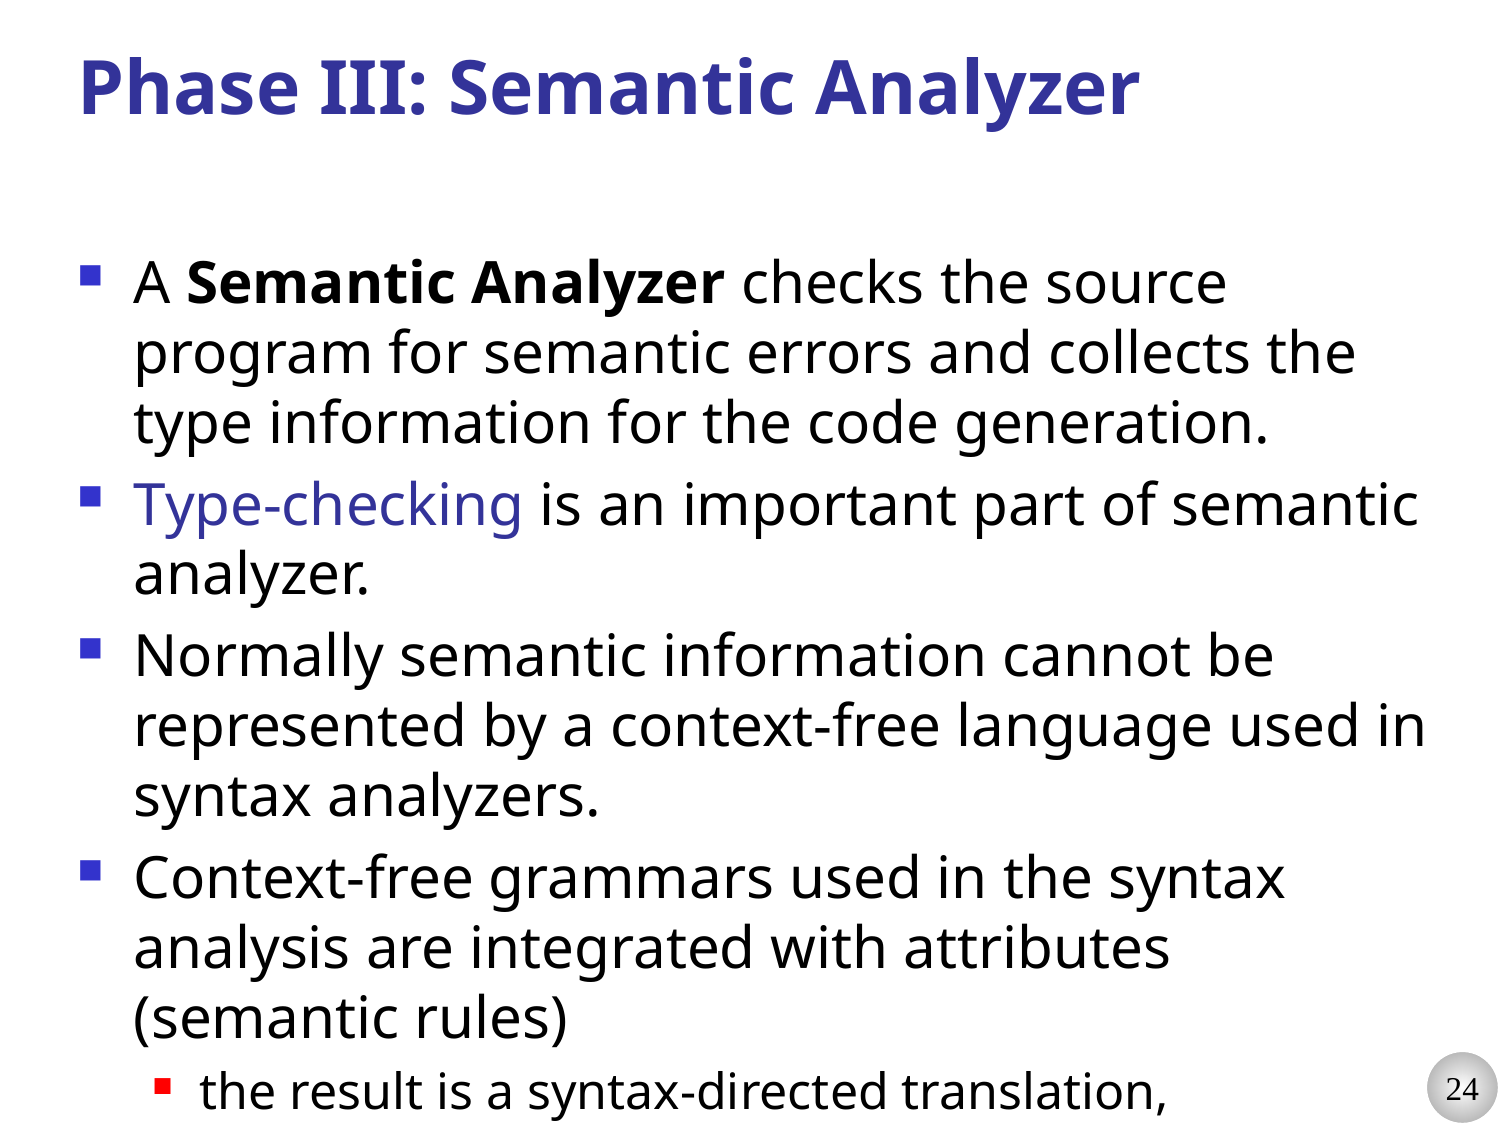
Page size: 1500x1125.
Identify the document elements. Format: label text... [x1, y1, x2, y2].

list A Semantic Analyzer checks the source program for semantic errors and collects the type information for the code generation. Type-checking is an important part of semantic analyzer. Normally semantic information cannot be represented by a context-free language used in syntax analyzers. Context-free grammars used in the syntax analysis are integrated with attributes (semantic rules) the result is a syntax-directed translation, Attribute grammars Ex: newval := oldval + 12 The type of the identifier newval must match with type of the expression (oldval+12) [62, 237, 1451, 1076]
title Phase III: Semantic Analyzer [62, 37, 1438, 138]
